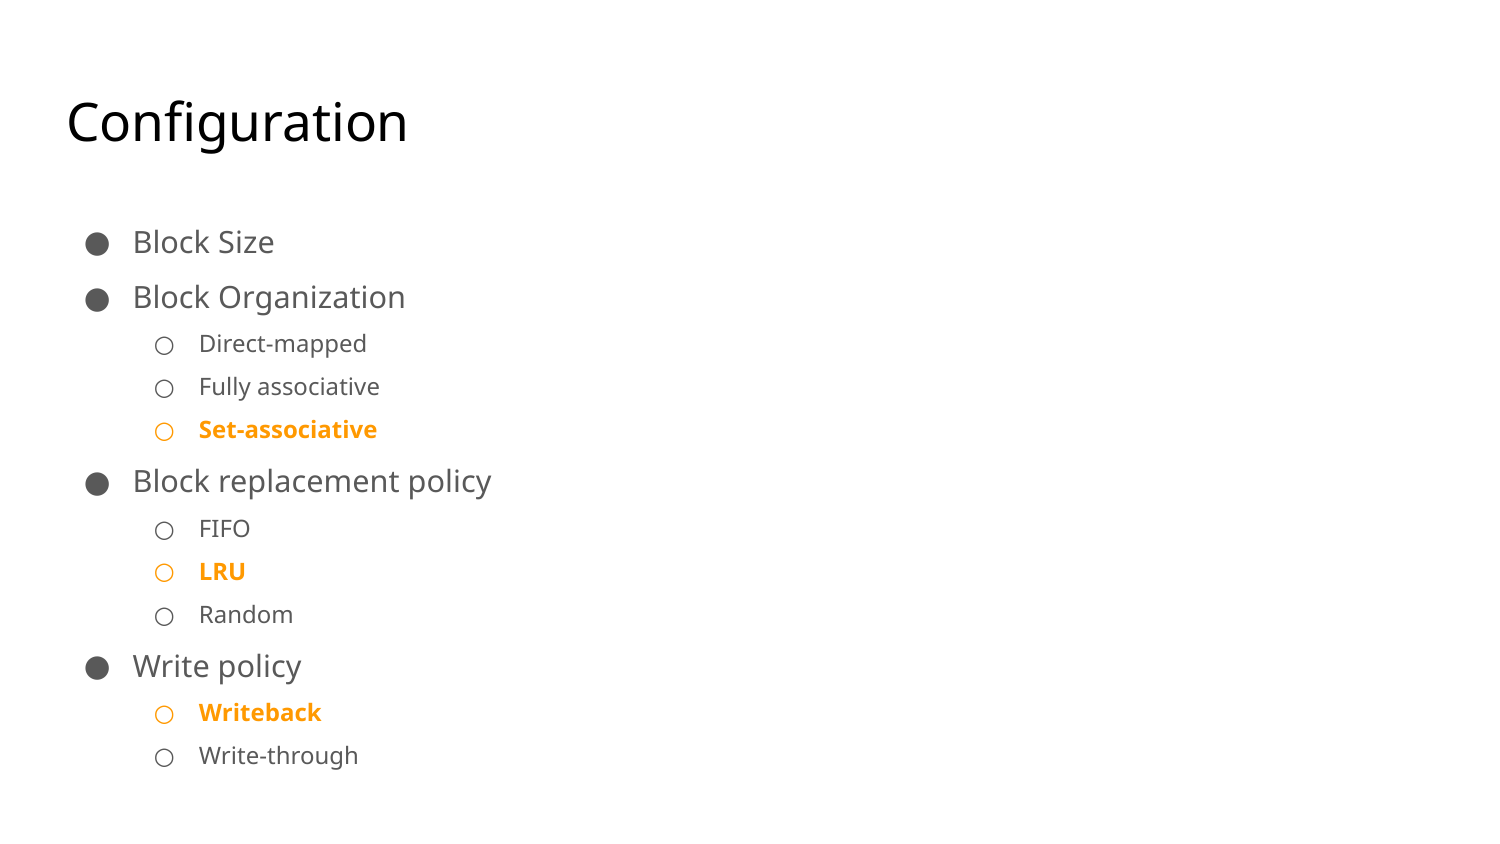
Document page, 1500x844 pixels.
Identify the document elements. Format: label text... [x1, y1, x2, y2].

list Block Size Block Organization Direct-mapped Fully associative Set-associative Block replacement policy FIFO LRU Random Write policy Writeback Write-through [51, 189, 1449, 792]
title Configuration [51, 72, 1449, 167]
